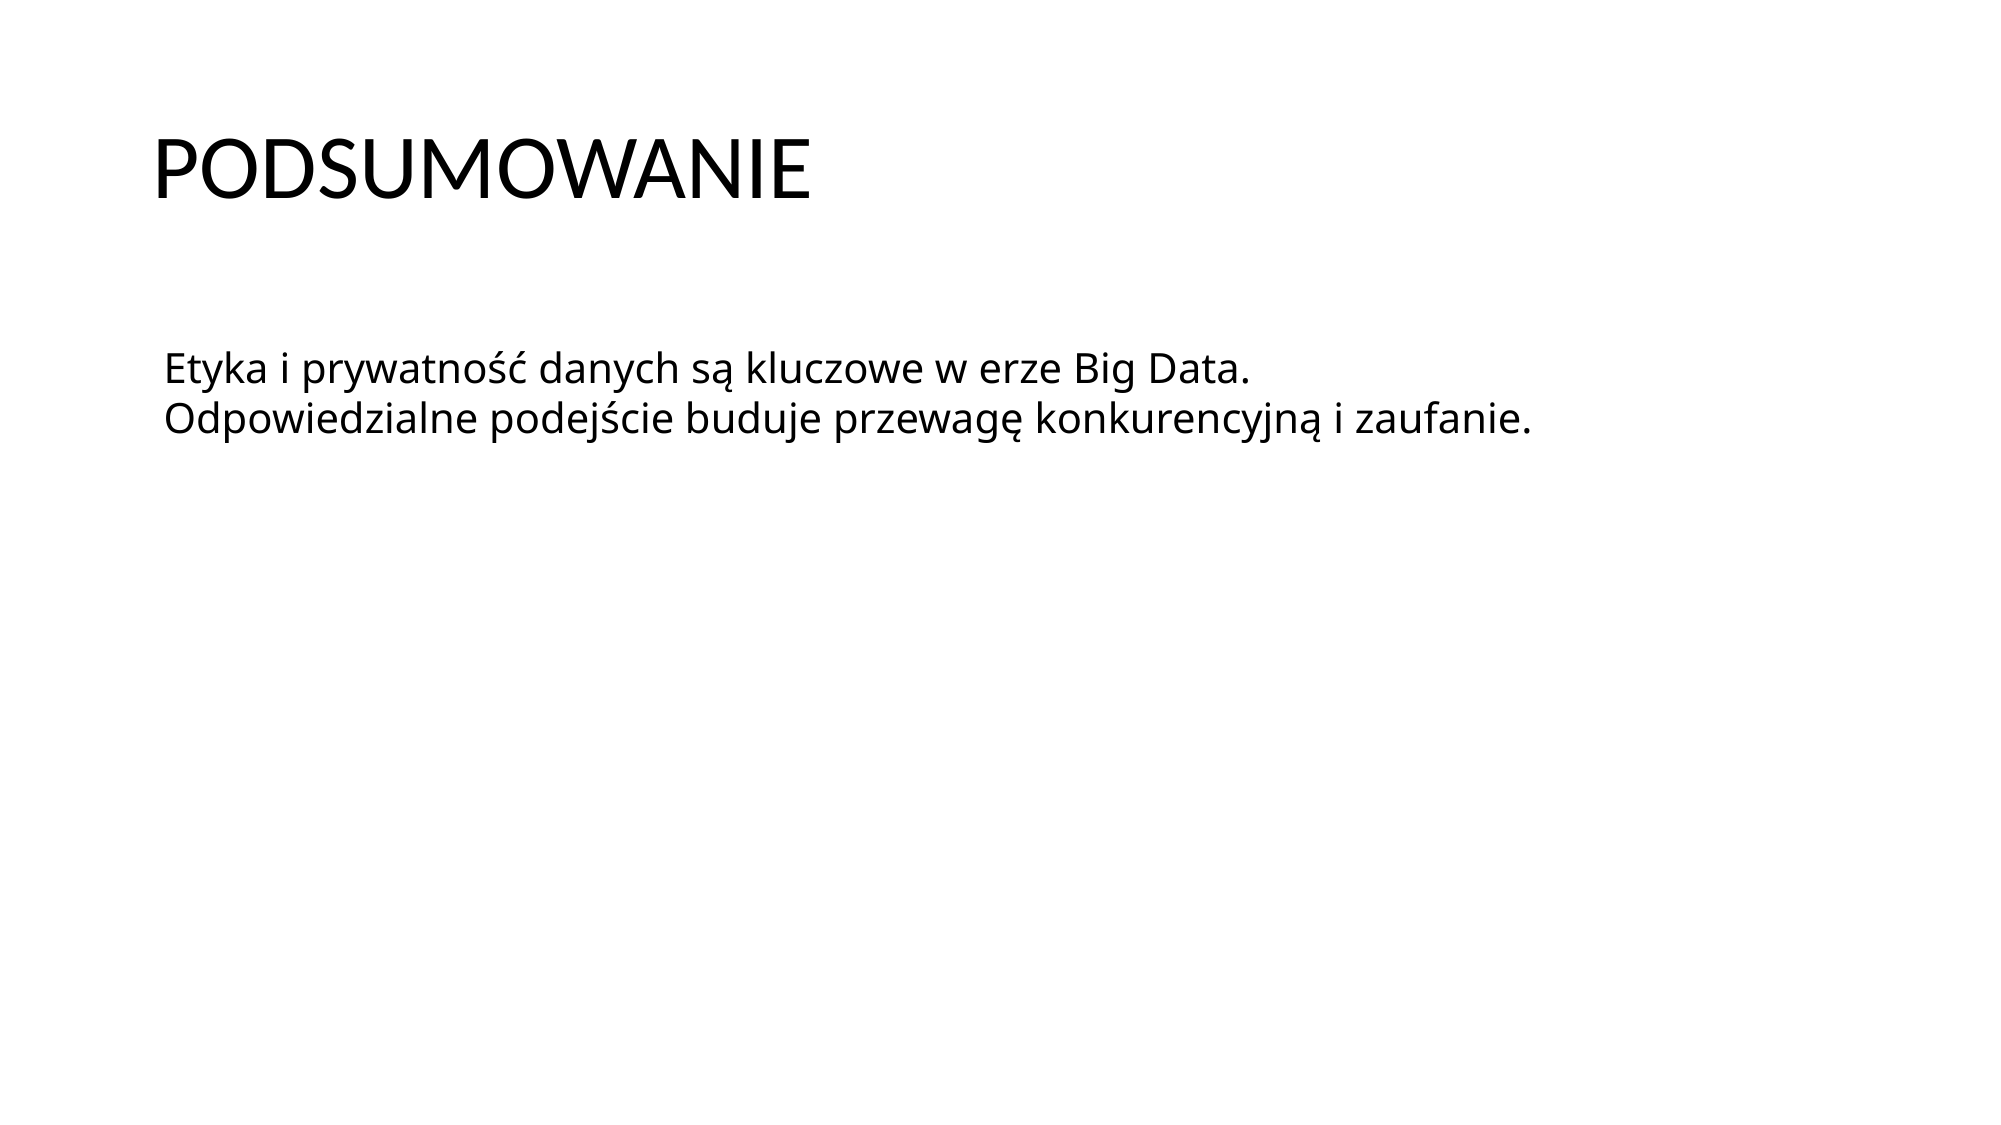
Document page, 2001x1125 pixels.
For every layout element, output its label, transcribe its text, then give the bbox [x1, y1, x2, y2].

title Podsumowanie [137, 59, 1863, 278]
text_box Etyka i prywatność danych są kluczowe w erze Big Data. Odpowiedzialne podejście buduje przewagę konkurencyjną i zaufanie. [148, 297, 1548, 450]
